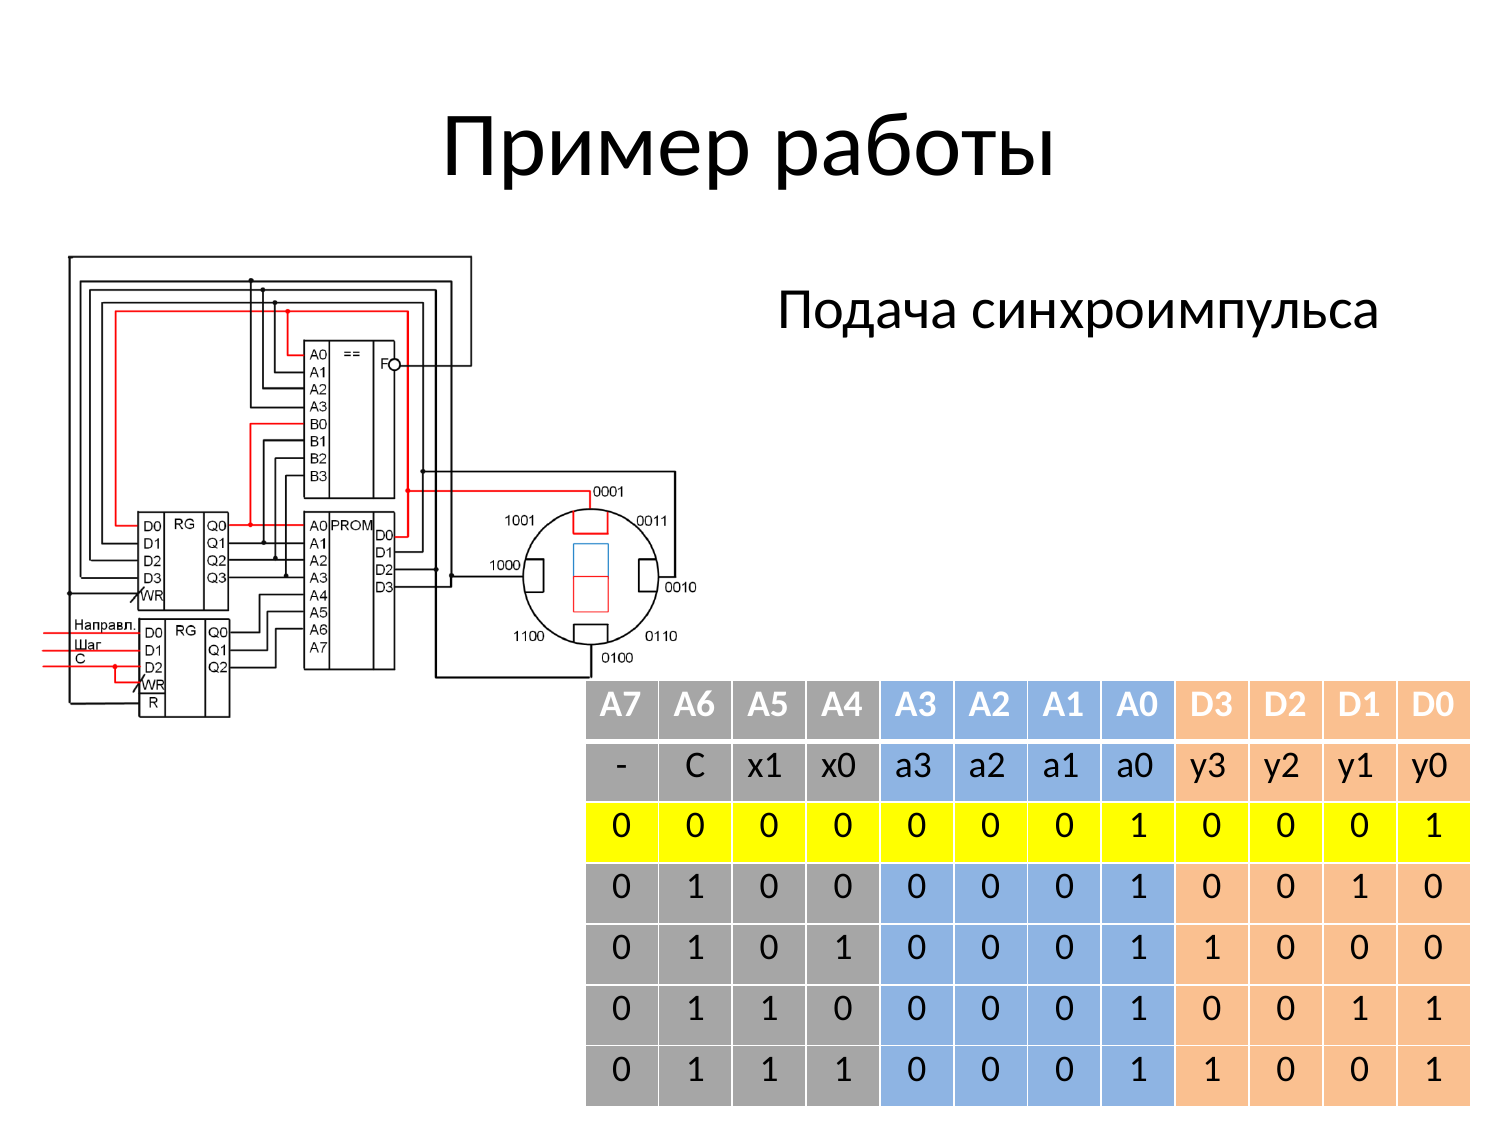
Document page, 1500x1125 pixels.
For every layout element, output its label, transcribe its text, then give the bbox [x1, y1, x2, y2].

table_cell 0 [586, 925, 658, 984]
table_header A0 [1102, 681, 1174, 739]
table_header A7 [586, 726, 658, 739]
table_cell 0 [955, 803, 1027, 862]
table_cell 1 [1102, 864, 1174, 923]
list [40, 255, 704, 718]
table_cell 0 [955, 925, 1027, 984]
table_header A5 [733, 681, 805, 739]
table_cell 1 [1102, 803, 1174, 862]
table_cell 0 [1250, 1046, 1322, 1106]
table_cell y3 [1176, 744, 1248, 801]
table_cell 0 [733, 864, 805, 923]
table_cell 0 [807, 864, 879, 923]
table_cell 0 [1028, 986, 1100, 1045]
table_header A2 [955, 681, 1027, 739]
table_cell 0 [807, 986, 879, 1045]
table_cell 1 [1102, 986, 1174, 1045]
table_cell y2 [1250, 744, 1322, 801]
table_cell 0 [586, 986, 658, 1045]
table_cell 0 [1028, 1046, 1100, 1106]
table_header A6 [659, 681, 731, 739]
table_cell 1 [1398, 803, 1470, 862]
table_cell 0 [586, 864, 658, 923]
table_cell 0 [1250, 925, 1322, 984]
table_cell 1 [1102, 1046, 1174, 1106]
table_cell 0 [1398, 925, 1470, 984]
table_cell 0 [1324, 1046, 1396, 1106]
table_cell 0 [1028, 803, 1100, 862]
table_header D2 [1250, 681, 1322, 739]
table_cell 0 [1028, 864, 1100, 923]
table_cell a3 [881, 744, 953, 801]
table_cell 0 [955, 1046, 1027, 1106]
table_cell 0 [1250, 864, 1322, 923]
table_header D0 [1398, 681, 1470, 739]
table_cell 1 [1324, 864, 1396, 923]
table_cell 0 [1324, 925, 1396, 984]
table_header A1 [1028, 681, 1100, 739]
table_header A3 [881, 681, 953, 739]
table_cell 1 [659, 864, 731, 923]
table_cell 1 [1398, 1046, 1470, 1106]
table_cell 0 [1250, 986, 1322, 1045]
table_cell 0 [659, 803, 731, 862]
table_cell 0 [1028, 925, 1100, 984]
table_cell 1 [659, 1046, 731, 1106]
table_cell 0 [881, 803, 953, 862]
table_cell x0 [807, 744, 879, 801]
table_cell 1 [1176, 1046, 1248, 1106]
table_cell 0 [586, 1046, 658, 1106]
table_cell 0 [881, 925, 953, 984]
table_cell a1 [1028, 744, 1100, 801]
table_cell y0 [1398, 744, 1470, 801]
table_cell 1 [1102, 925, 1174, 984]
table_cell 1 [807, 1046, 879, 1106]
table_cell 0 [881, 1046, 953, 1106]
title Пример работы [75, 45, 1425, 233]
table_cell a0 [1102, 744, 1174, 801]
table_cell 0 [1176, 864, 1248, 923]
table_cell 0 [1250, 803, 1322, 862]
table_cell 1 [1324, 986, 1396, 1045]
table_cell - [586, 744, 658, 801]
table_cell 0 [1324, 803, 1396, 862]
table_cell C [659, 744, 731, 801]
table_header A4 [807, 681, 879, 739]
table_header D1 [1324, 681, 1396, 739]
table_cell 0 [1176, 803, 1248, 862]
table_cell 0 [955, 864, 1027, 923]
table_cell 1 [659, 986, 731, 1045]
table_cell 0 [881, 986, 953, 1045]
table_header D3 [1176, 681, 1248, 739]
table_cell 0 [733, 925, 805, 984]
table_cell 0 [586, 803, 658, 862]
table_cell 1 [1398, 986, 1470, 1045]
table_cell 0 [881, 864, 953, 923]
table_cell 1 [659, 925, 731, 984]
table_cell 0 [807, 803, 879, 862]
table_cell y1 [1324, 744, 1396, 801]
table_cell 0 [1176, 986, 1248, 1045]
table_cell 1 [733, 1046, 805, 1106]
table_cell 0 [733, 803, 805, 862]
table_cell 0 [1398, 864, 1470, 923]
table_cell 1 [1176, 925, 1248, 984]
table_cell a2 [955, 744, 1027, 801]
table_cell x1 [733, 744, 805, 801]
list Подача синхроимпульса [762, 262, 1425, 680]
table_cell 1 [807, 925, 879, 984]
table_cell 1 [733, 986, 805, 1045]
table_cell 0 [955, 986, 1027, 1045]
